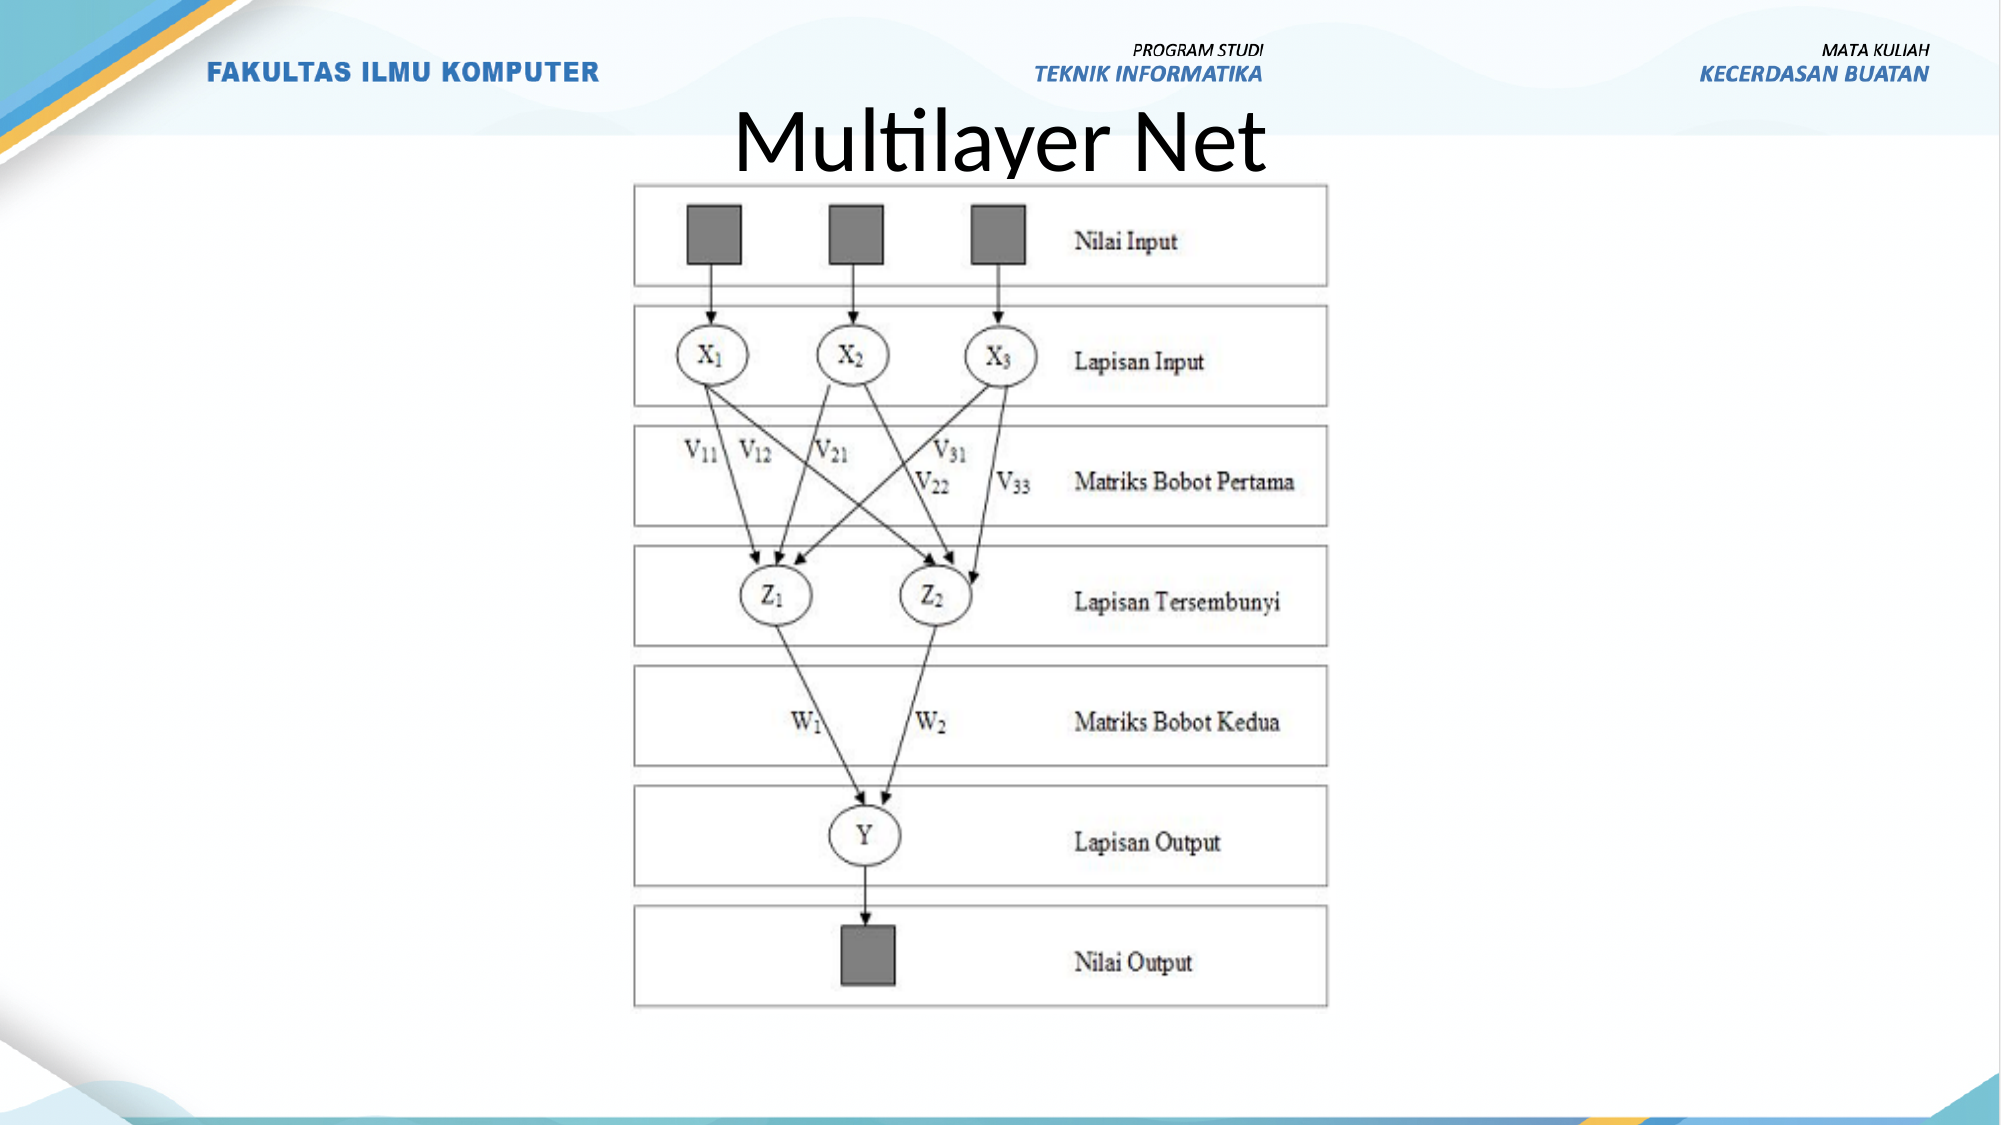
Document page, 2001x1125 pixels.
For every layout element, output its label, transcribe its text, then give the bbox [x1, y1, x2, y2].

title Multilayer Net [360, 49, 1642, 222]
picture [0, 0, 2001, 1125]
